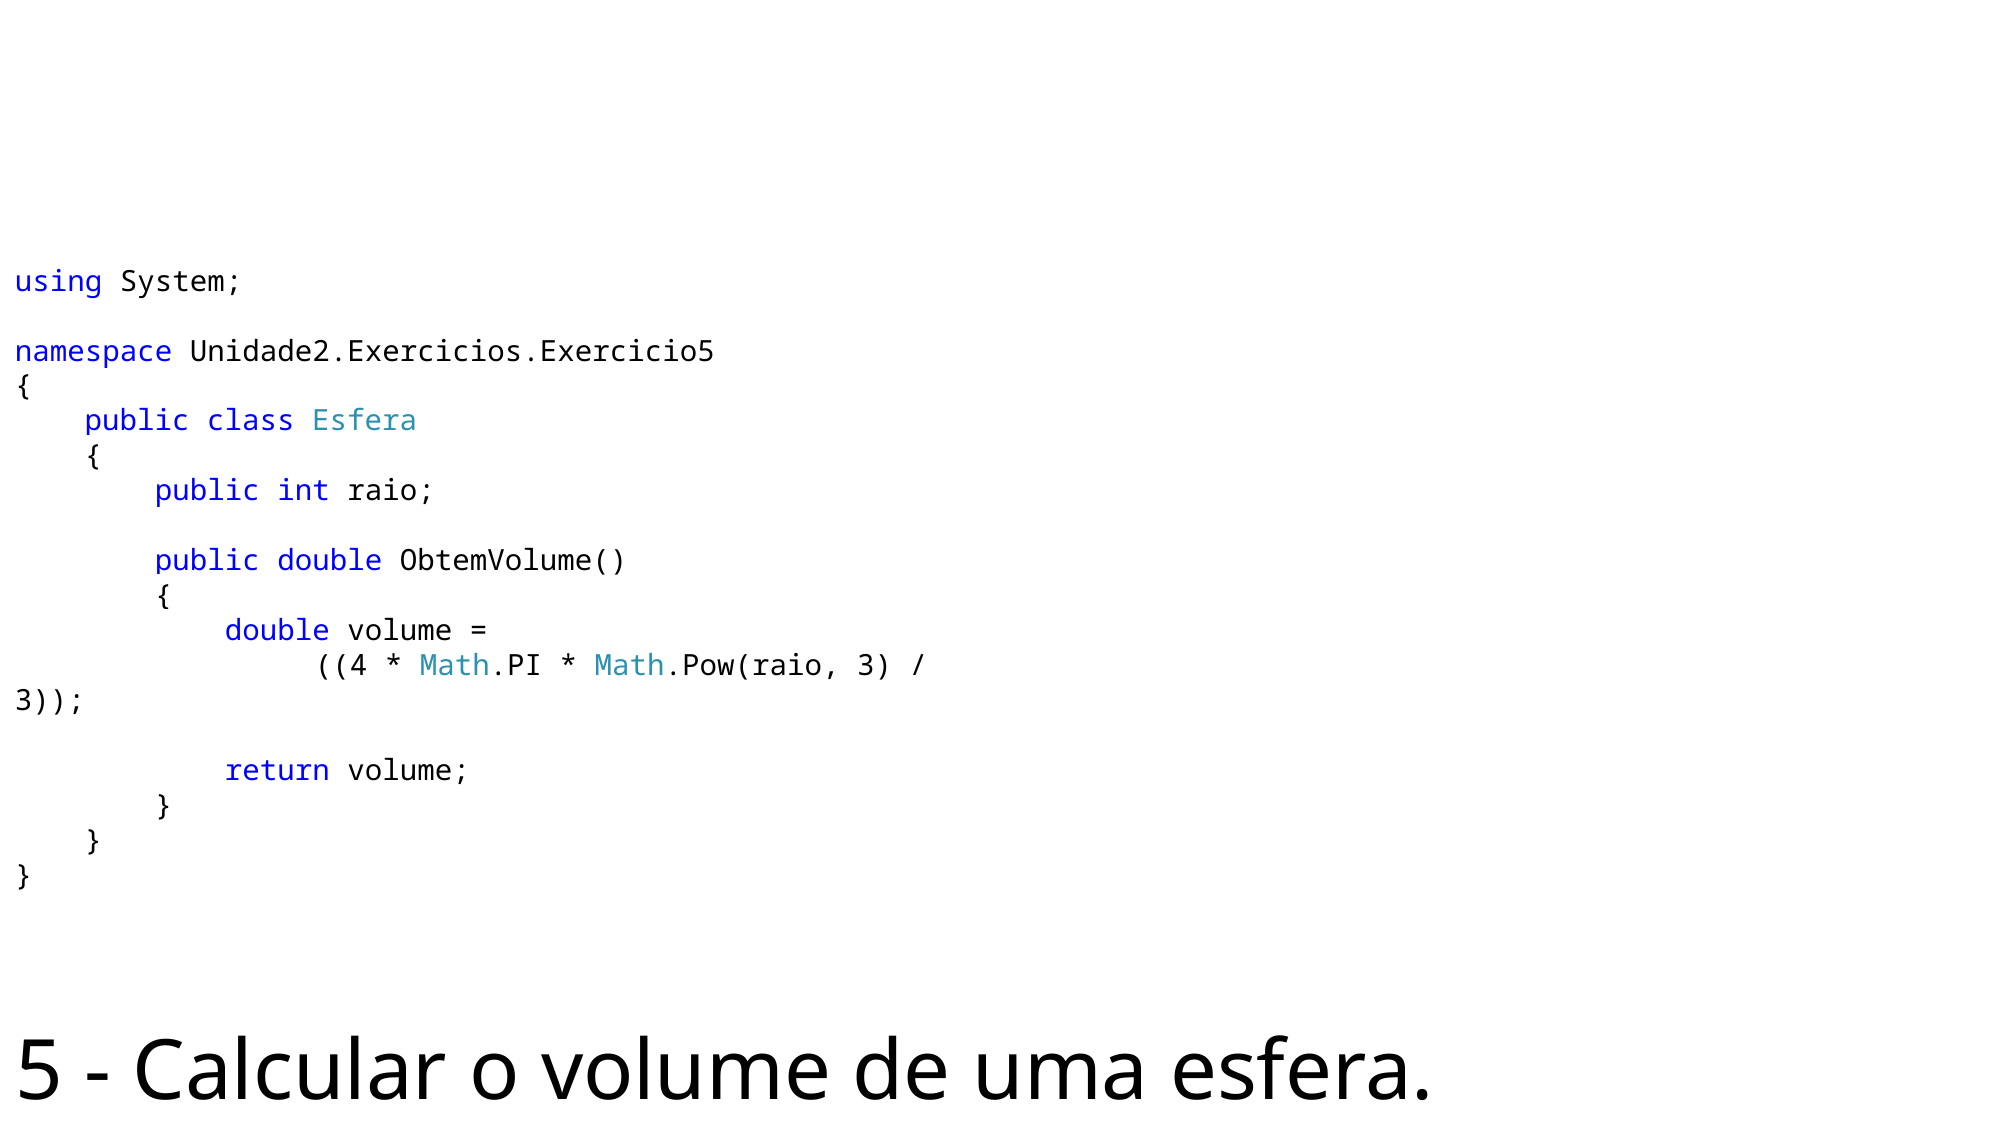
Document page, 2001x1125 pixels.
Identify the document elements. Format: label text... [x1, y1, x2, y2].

title 5 - Calcular o volume de uma esfera. [0, 1017, 2000, 1125]
text_box using System; namespace Unidade2.Exercicios.Exercicio5 { public class Esfera { public int raio; public double ObtemVolume() { double volume = ((4 * Math.PI * Math.Pow(raio, 3) / 3)); return volume; } } } [0, 254, 977, 899]
